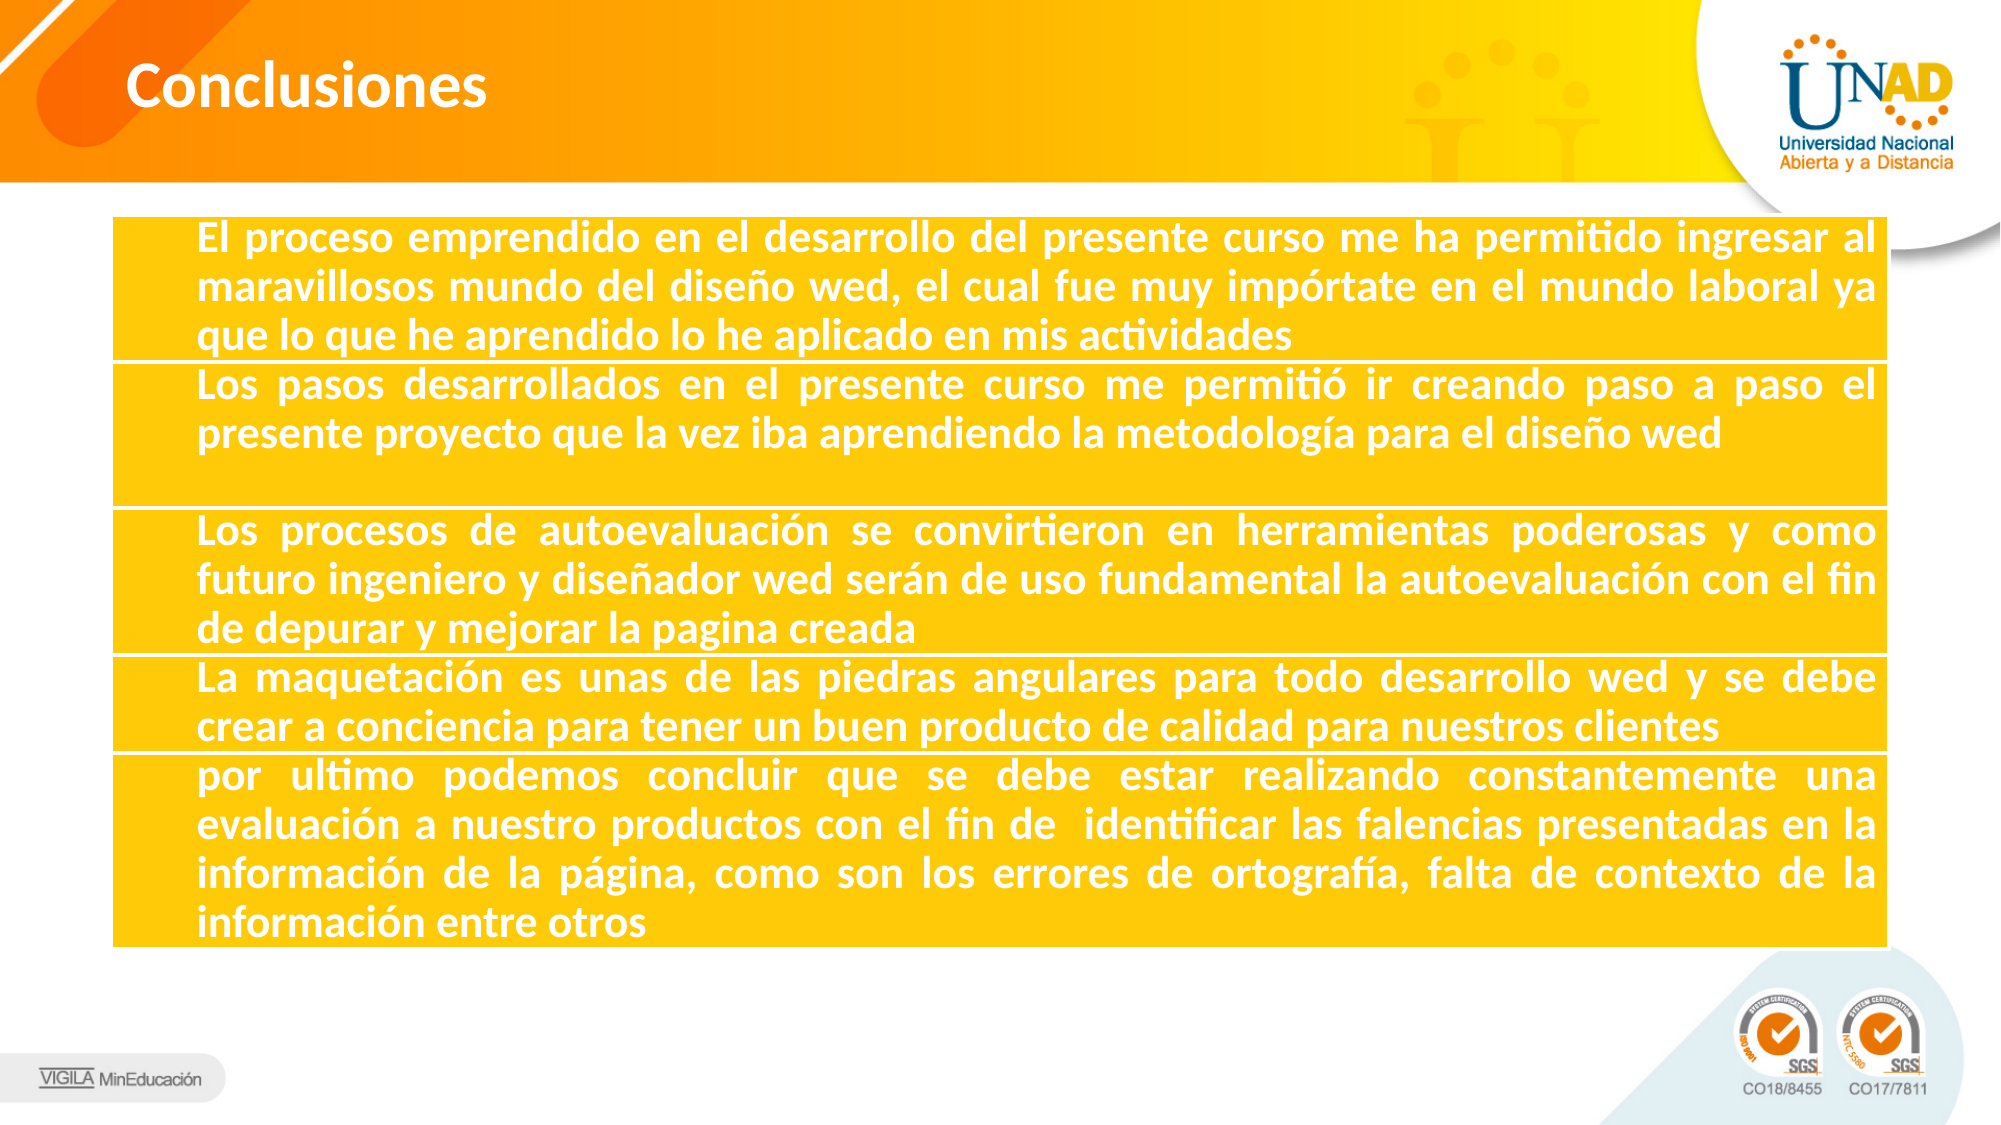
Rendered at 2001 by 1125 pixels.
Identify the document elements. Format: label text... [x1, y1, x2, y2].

table_cell Los procesos de autoevaluación se convirtieron en herramientas poderosas y como futuro ingeniero y diseñador wed serán de uso fundamental la autoevaluación con el fin de depurar y mejorar la pagina creada [113, 510, 1887, 653]
table_cell La maquetación es unas de las piedras angulares para todo desarrollo wed y se debe crear a conciencia para tener un buen producto de calidad para nuestros clientes [113, 657, 1887, 751]
table_cell Los pasos desarrollados en el presente curso me permitió ir creando paso a paso el presente proyecto que la vez iba aprendiendo la metodología para el diseño wed [113, 364, 1887, 506]
picture [0, 0, 2001, 1125]
text_box Conclusiones [111, 33, 504, 129]
table_cell por ultimo podemos concluir que se debe estar realizando constantemente una evaluación a nuestro productos con el fin de identificar las falencias presentadas en la información de la página, como son los errores de ortografía, falta de contexto de la información entre otros [113, 755, 1887, 947]
table_header El proceso emprendido en el desarrollo del presente curso me ha permitido ingresar al maravillosos mundo del diseño wed, el cual fue muy impórtate en el mundo laboral ya que lo que he aprendido lo he aplicado en mis actividades [113, 217, 1887, 360]
